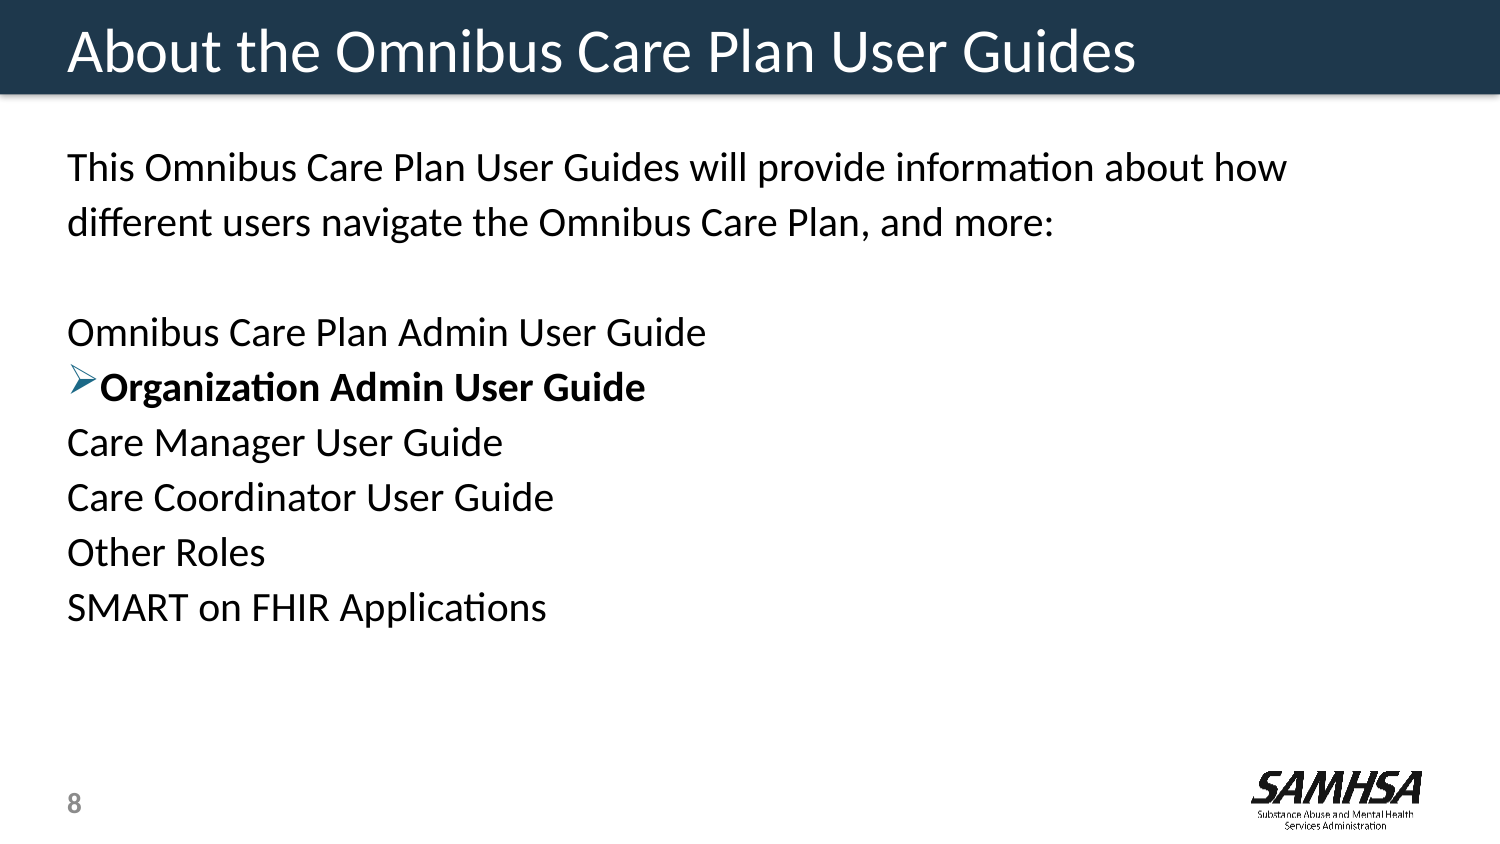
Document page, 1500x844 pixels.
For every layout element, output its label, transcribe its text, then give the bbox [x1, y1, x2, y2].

title About the Omnibus Care Plan User Guides [52, 8, 1425, 86]
list This Omnibus Care Plan User Guides will provide information about how different users navigate the Omnibus Care Plan, and more: Omnibus Care Plan Admin User Guide Organization Admin User Guide Care Manager User Guide Care Coordinator User Guide Other Roles SMART on FHIR Applications [52, 134, 1381, 739]
slide_number 8 [52, 779, 315, 825]
picture [1249, 771, 1425, 835]
